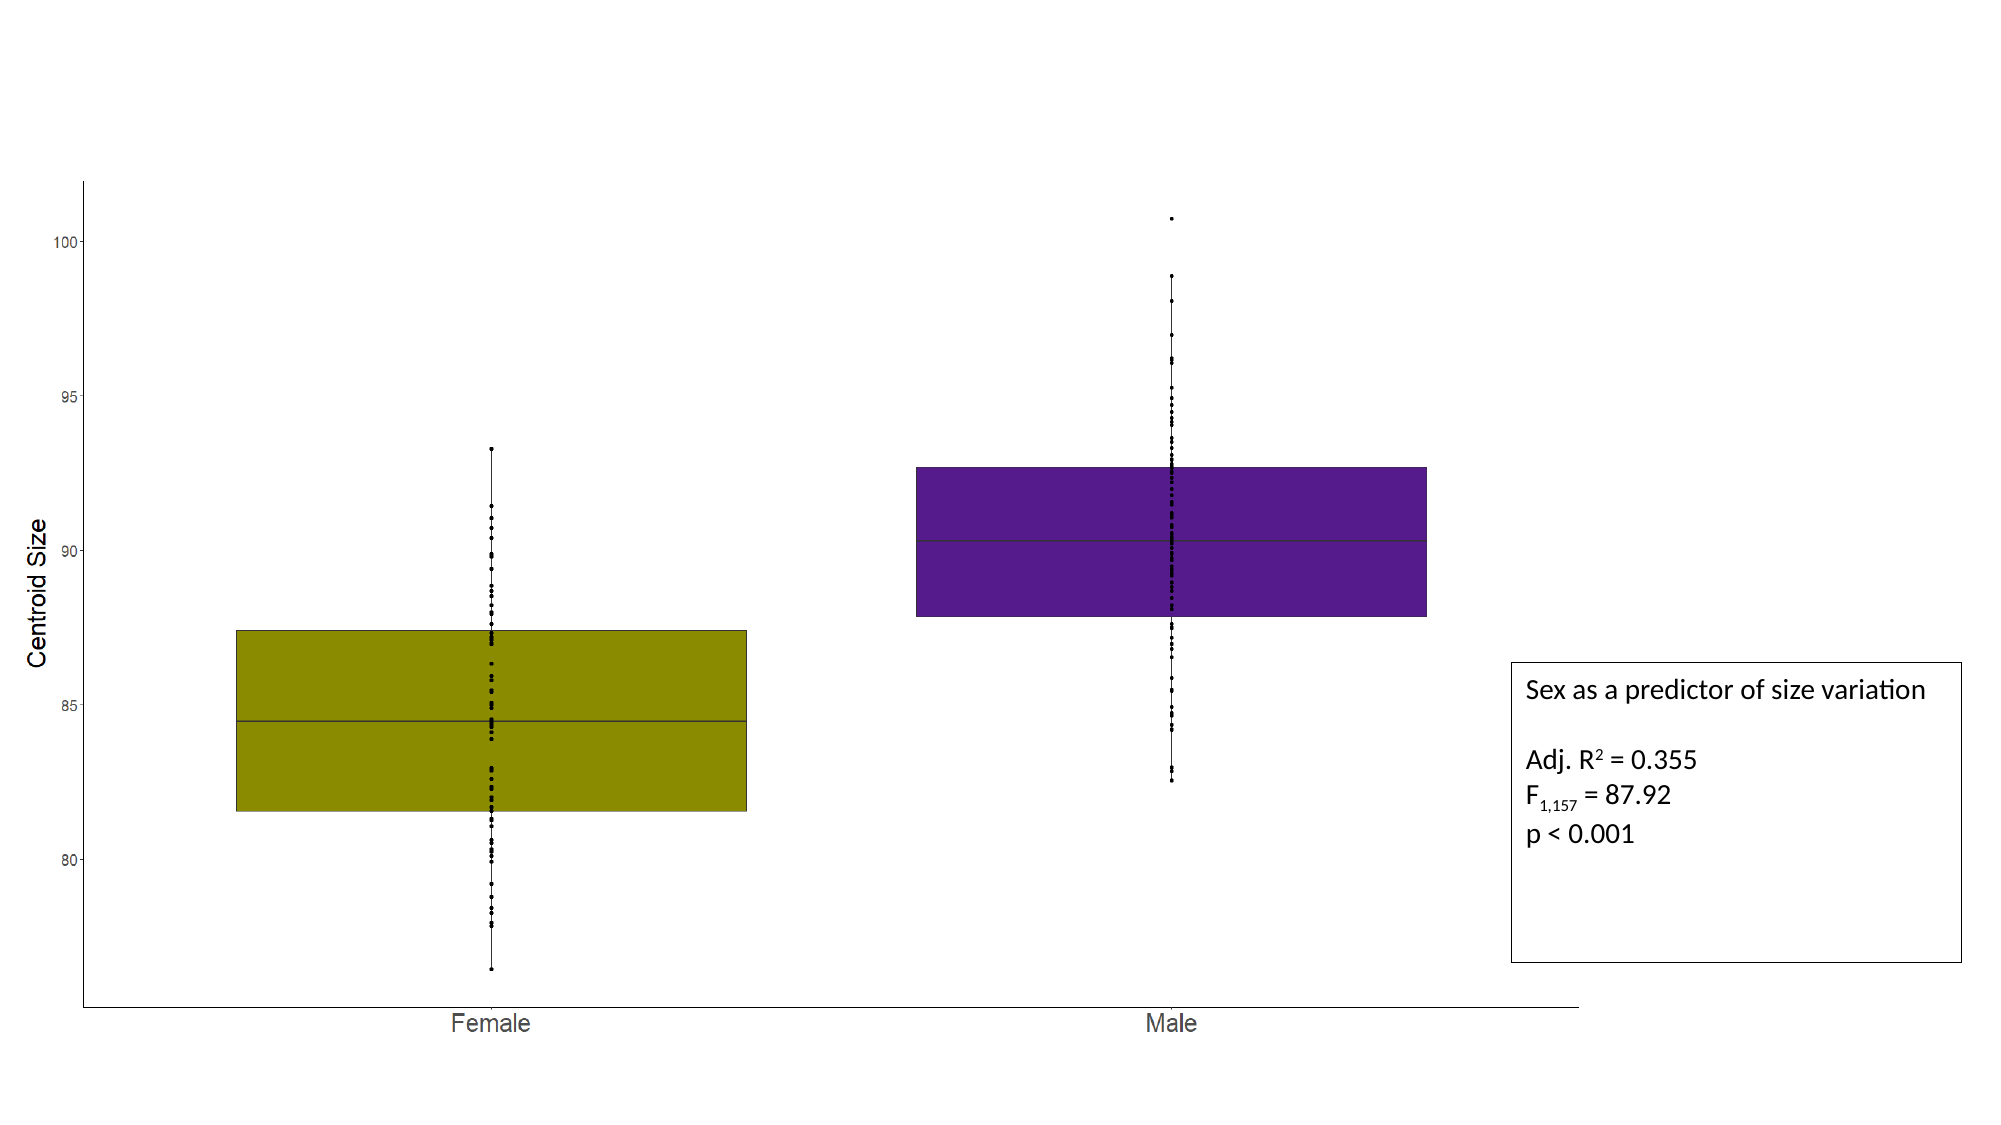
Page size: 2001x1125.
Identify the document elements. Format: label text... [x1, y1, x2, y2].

text_box Sex as a predictor of size variation Adj. R2 = 0.355 F1,157 = 87.92 p < 0.001 [1585, 662, 1962, 963]
picture [20, 175, 1585, 1042]
